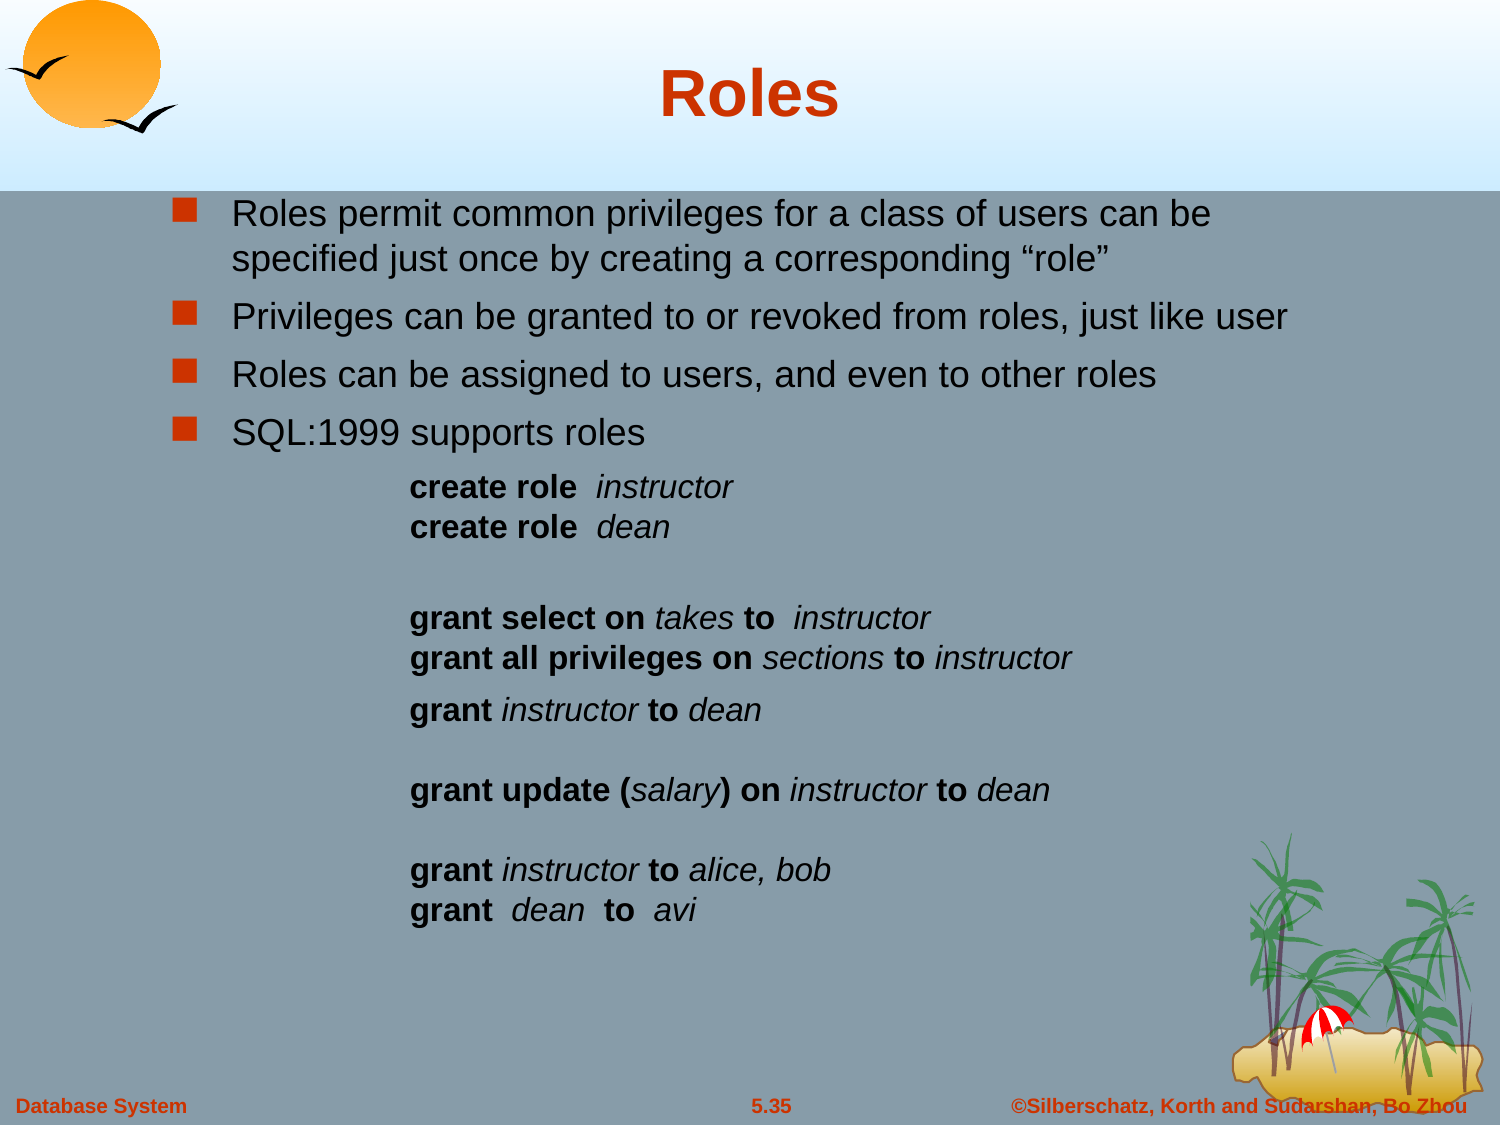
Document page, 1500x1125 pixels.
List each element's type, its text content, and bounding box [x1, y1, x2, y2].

title Roles [87, 37, 1413, 138]
list Roles permit common privileges for a class of users can be specified just once by creating a corresponding “role” Privileges can be granted to or revoked from roles, just like user Roles can be assigned to users, and even to other roles SQL:1999 supports roles create role instructor create role dean grant select on takes to instructor grant all privileges on sections to instructor grant instructor to dean grant update (salary) on instructor to dean grant instructor to alice, bob grant dean to avi [160, 181, 1361, 984]
